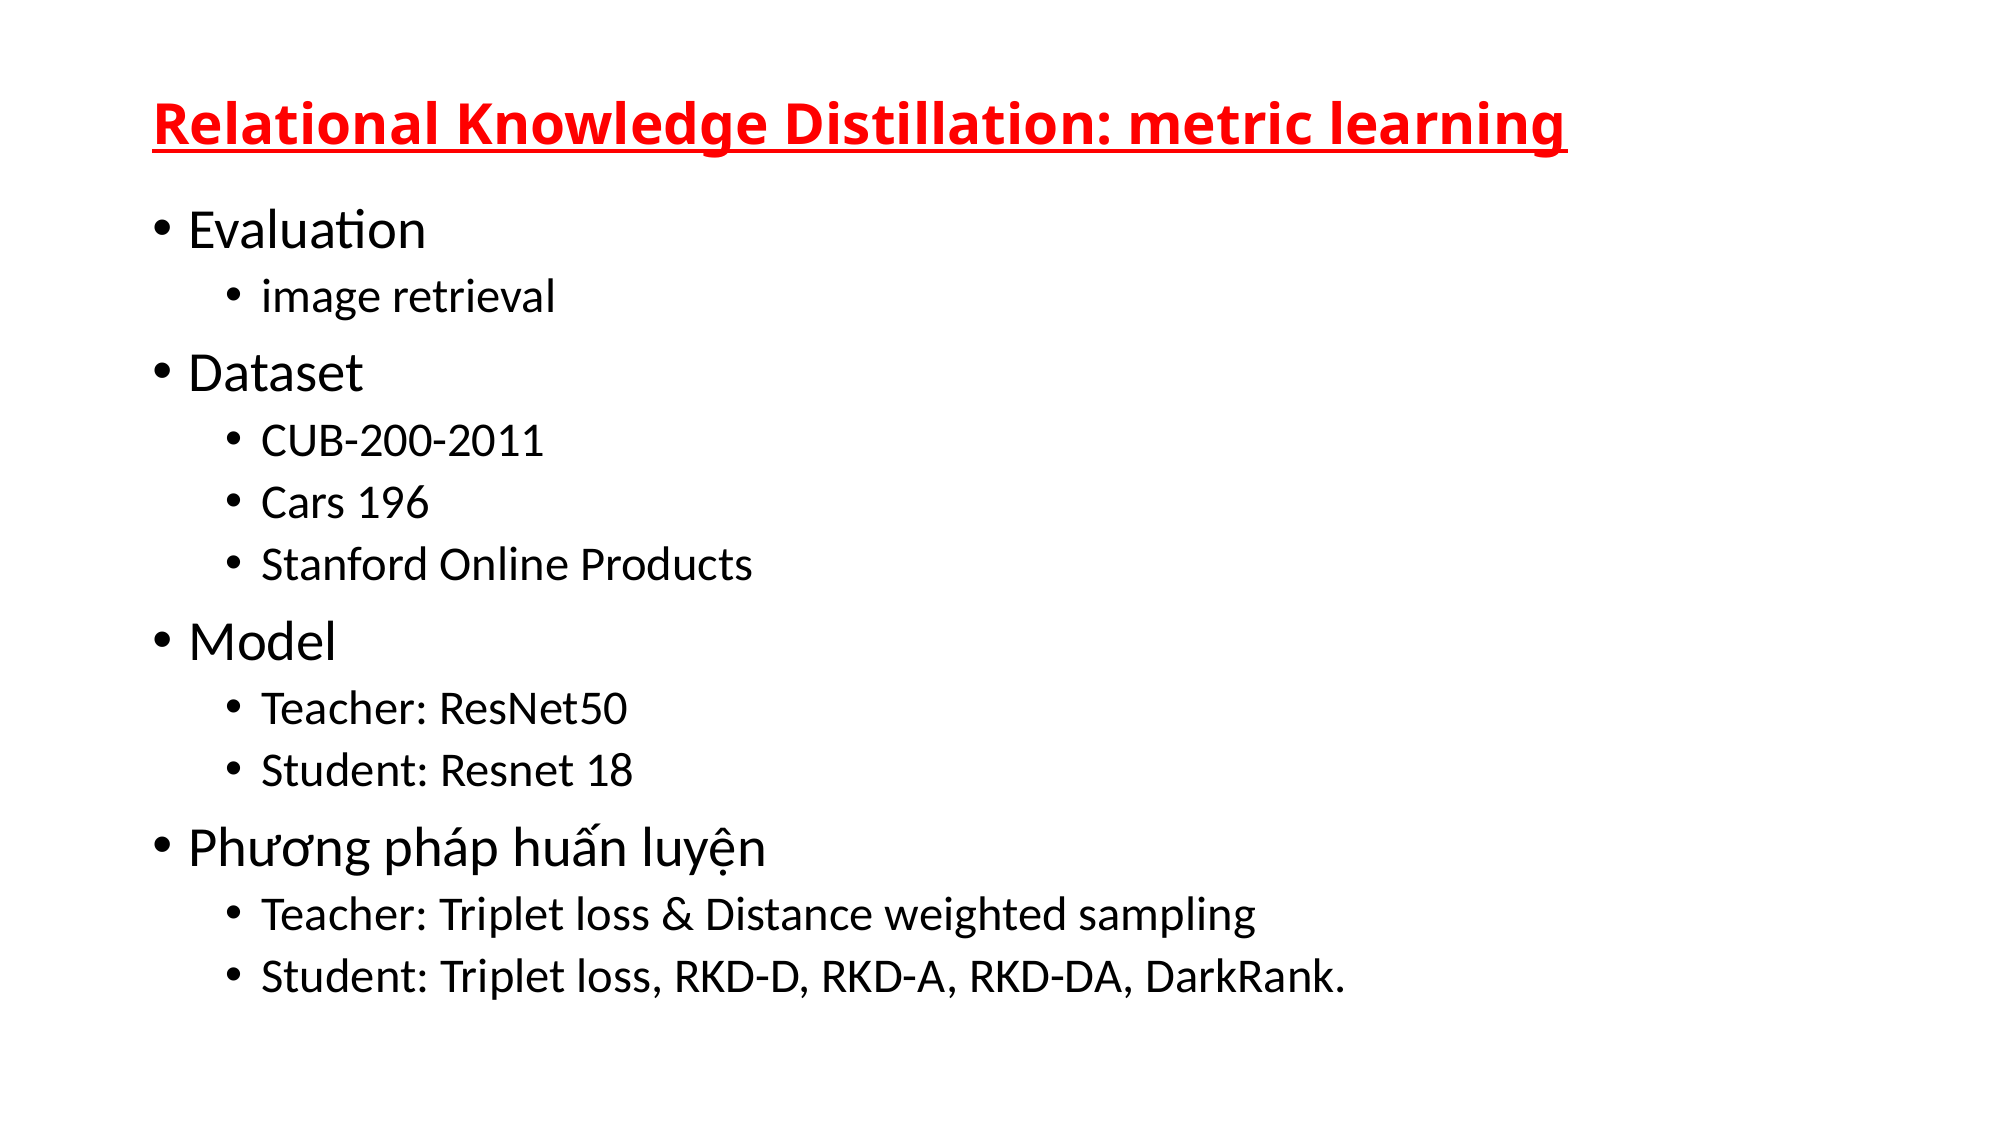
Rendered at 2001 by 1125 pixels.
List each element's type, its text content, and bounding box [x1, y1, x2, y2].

title Relational Knowledge Distillation: metric learning [137, 59, 1591, 192]
list Evaluation image retrieval Dataset CUB-200-2011 Cars 196 Stanford Online Products Model Teacher: ResNet50 Student: Resnet 18 Phương pháp huấn luyện Teacher: Triplet loss & Distance weighted sampling Student: Triplet loss, RKD-D, RKD-A, RKD-DA, DarkRank. [137, 192, 1863, 1014]
